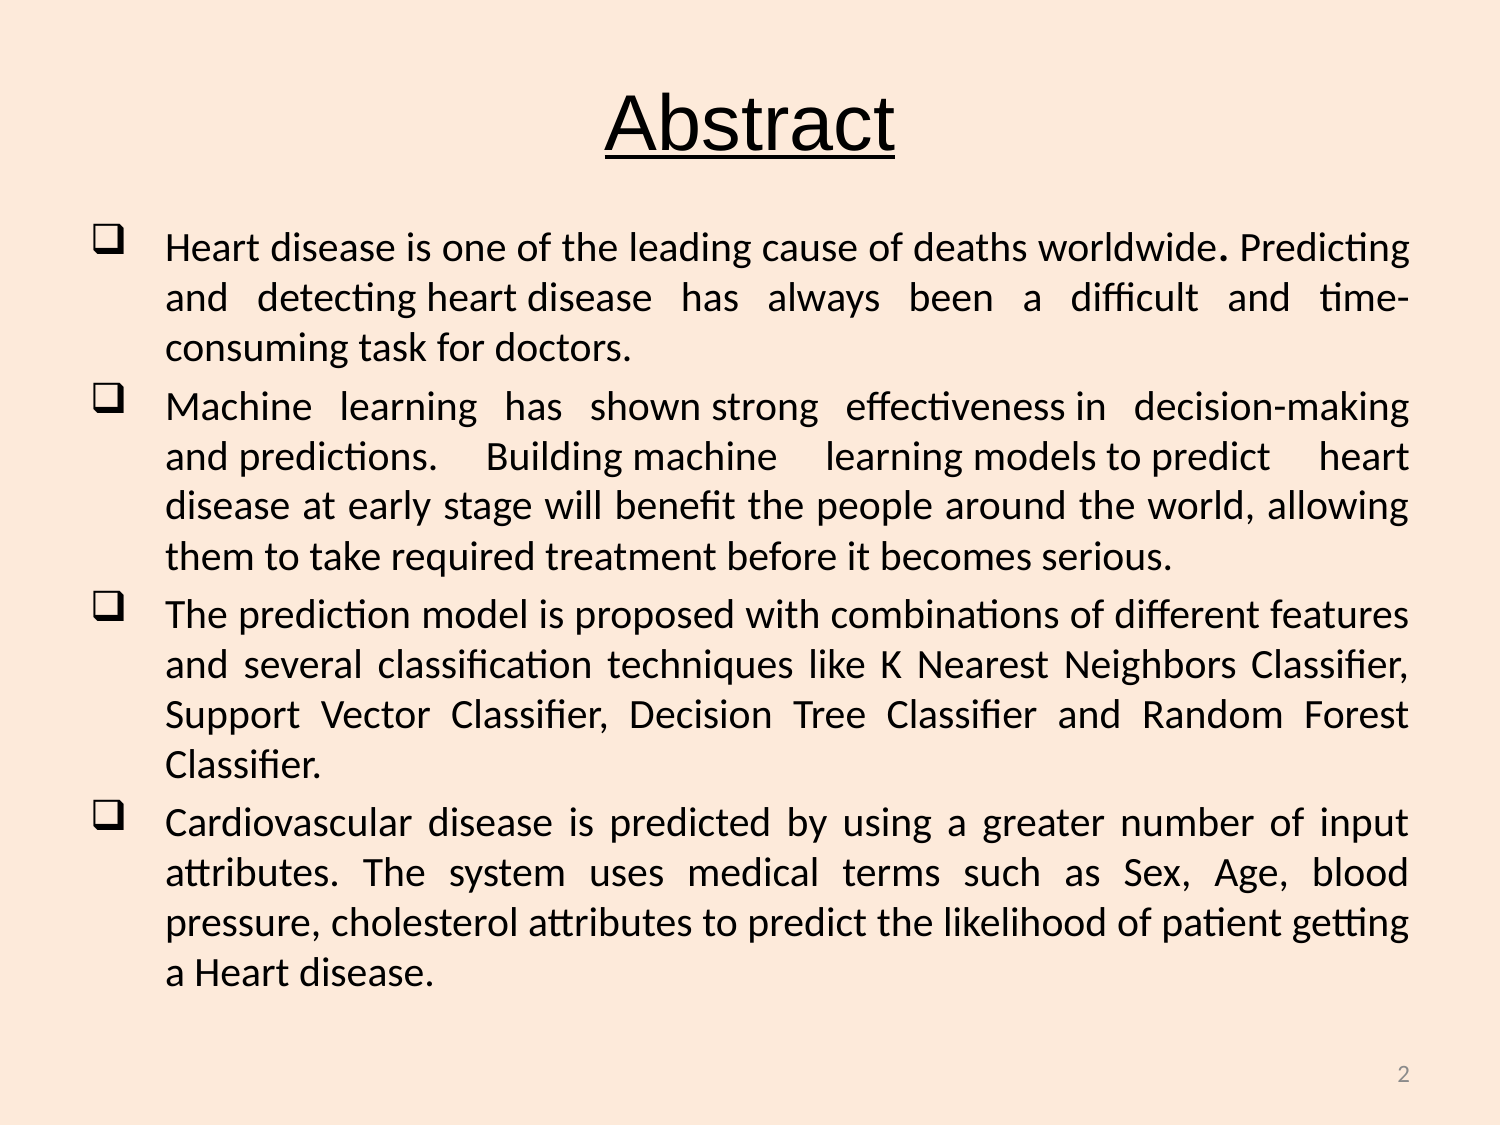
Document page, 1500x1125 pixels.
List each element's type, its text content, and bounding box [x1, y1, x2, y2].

title Abstract [74, 24, 1426, 212]
slide_number 2 [1074, 1042, 1425, 1103]
list Heart disease is one of the leading cause of deaths worldwide. Predicting and detecting heart disease has always been a difficult and time-consuming task for doctors. Machine learning has shown strong effectiveness in decision-making and predictions. Building machine learning models to predict heart disease at early stage will benefit the people around the world, allowing them to take required treatment before it becomes serious. The prediction model is proposed with combinations of different features and several classification techniques like K Nearest Neighbors Classifier, Support Vector Classifier, Decision Tree Classifier and Random Forest Classifier. Cardiovascular disease is predicted by using a greater number of input attributes. The system uses medical terms such as Sex, Age, blood pressure, cholesterol attributes to predict the likelihood of patient getting a Heart disease. [74, 212, 1426, 1019]
